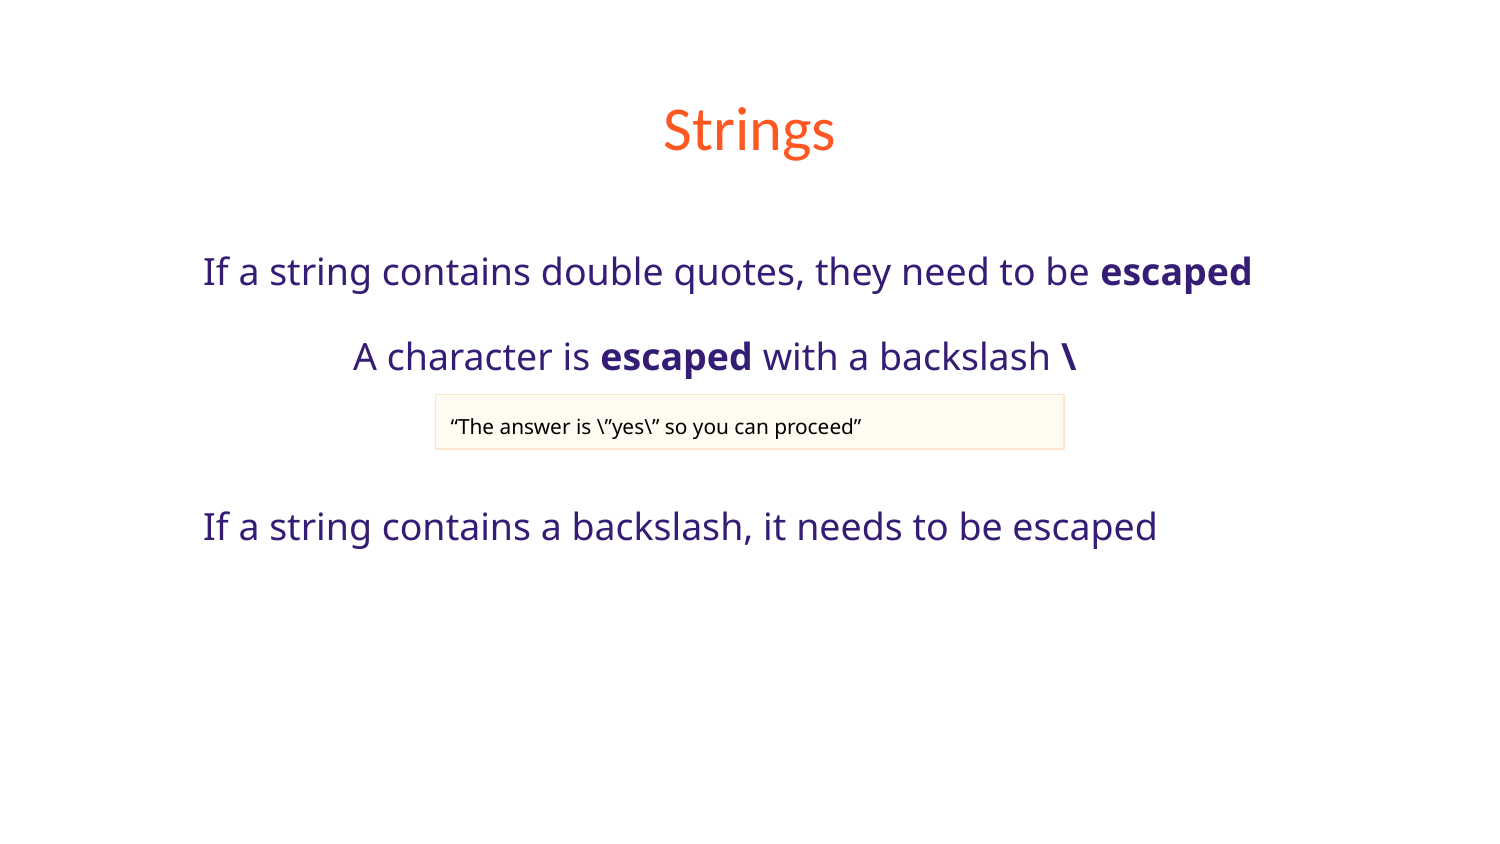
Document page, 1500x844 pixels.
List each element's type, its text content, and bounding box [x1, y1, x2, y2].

list If a string contains double quotes, they need to be escaped A character is escaped with a backslash \ If a string contains a backslash, it needs to be escaped [188, 225, 1389, 787]
text_box “The answer is \”yes\” so you can proceed” [435, 394, 1065, 449]
title Strings [51, 72, 1449, 167]
